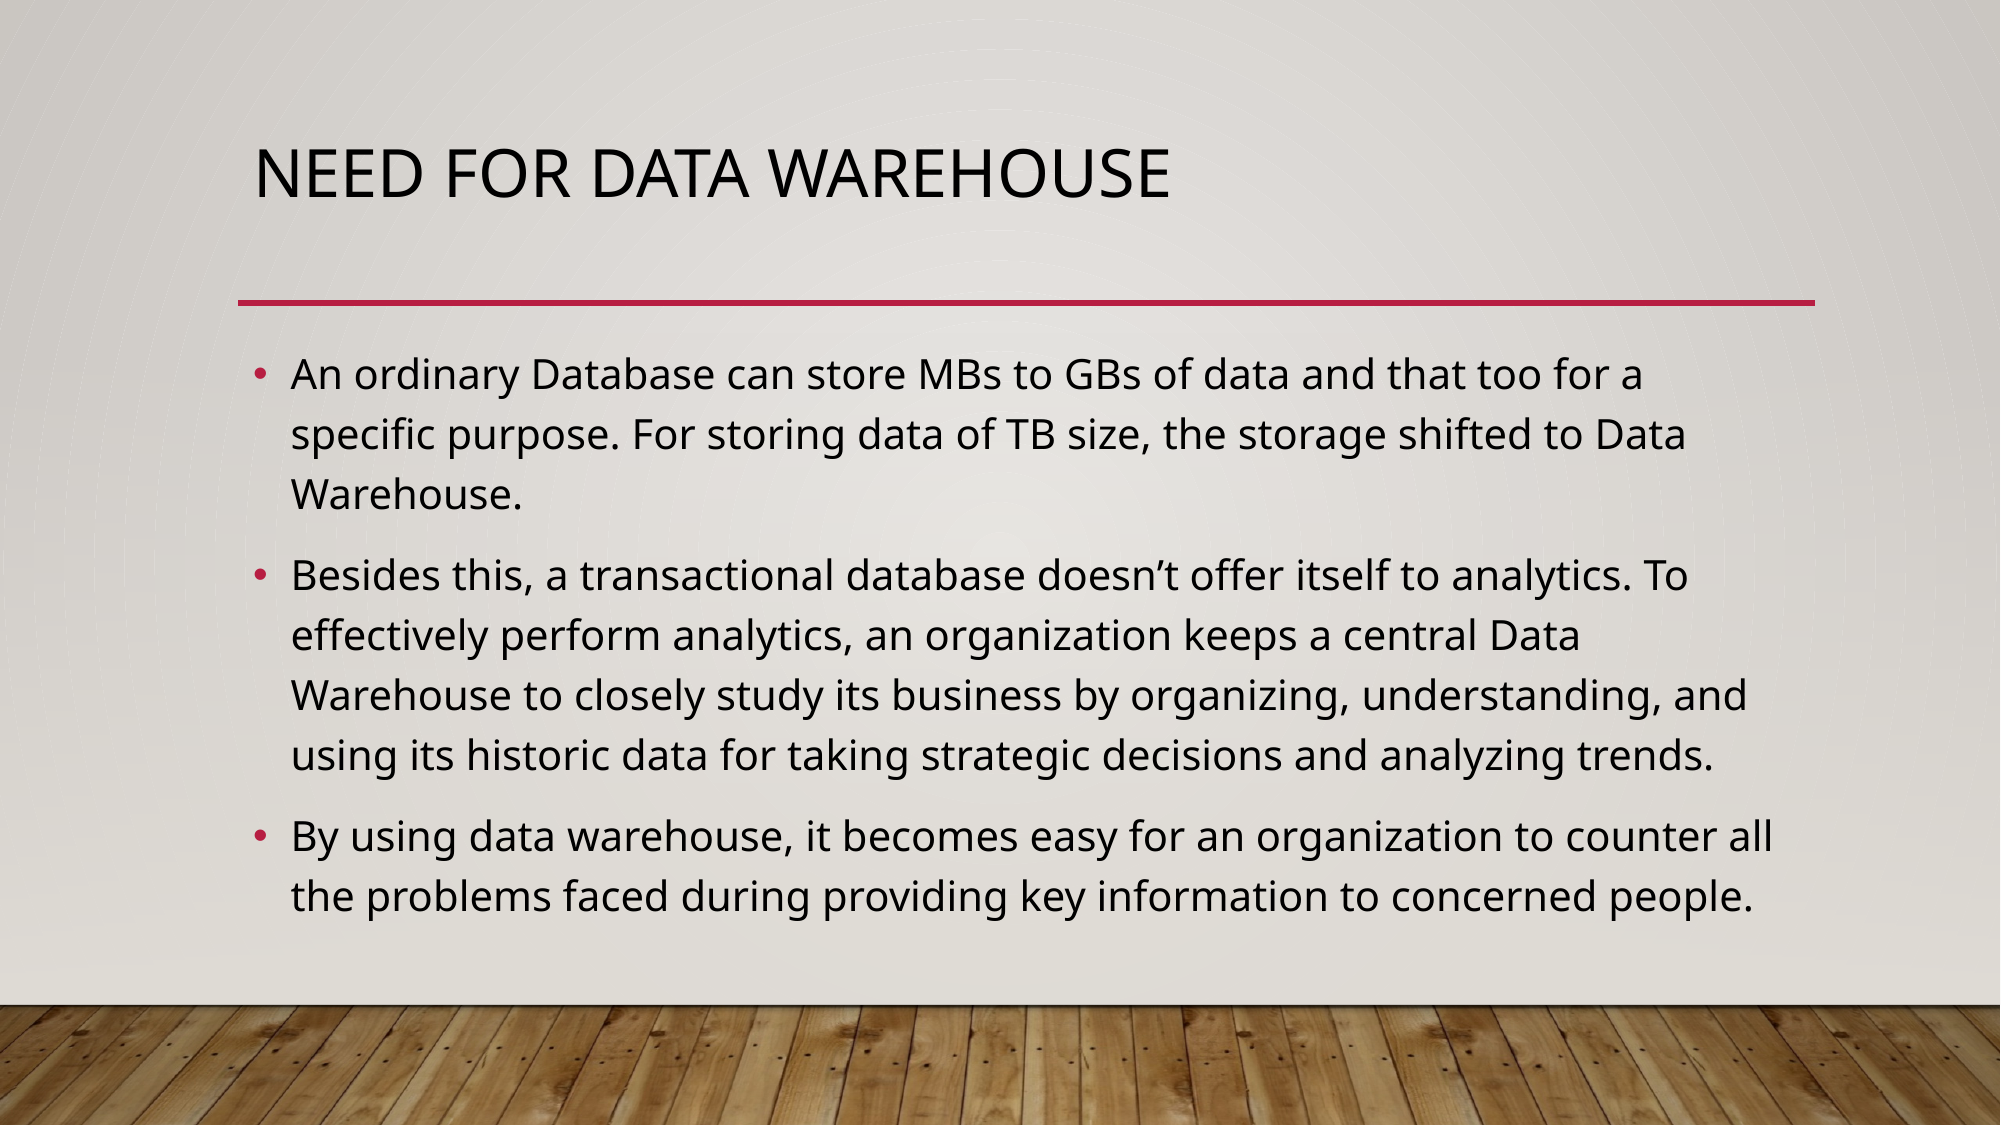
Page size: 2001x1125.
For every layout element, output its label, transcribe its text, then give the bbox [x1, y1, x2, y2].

picture [0, 1005, 2000, 1125]
list An ordinary Database can store MBs to GBs of data and that too for a specific purpose. For storing data of TB size, the storage shifted to Data Warehouse. Besides this, a transactional database doesn’t offer itself to analytics. To effectively perform analytics, an organization keeps a central Data Warehouse to closely study its business by organizing, understanding, and using its historic data for taking strategic decisions and analyzing trends. By using data warehouse, it becomes easy for an organization to counter all the problems faced during providing key information to concerned people. [238, 330, 1814, 897]
title Need for Data Warehouse [238, 131, 1814, 305]
